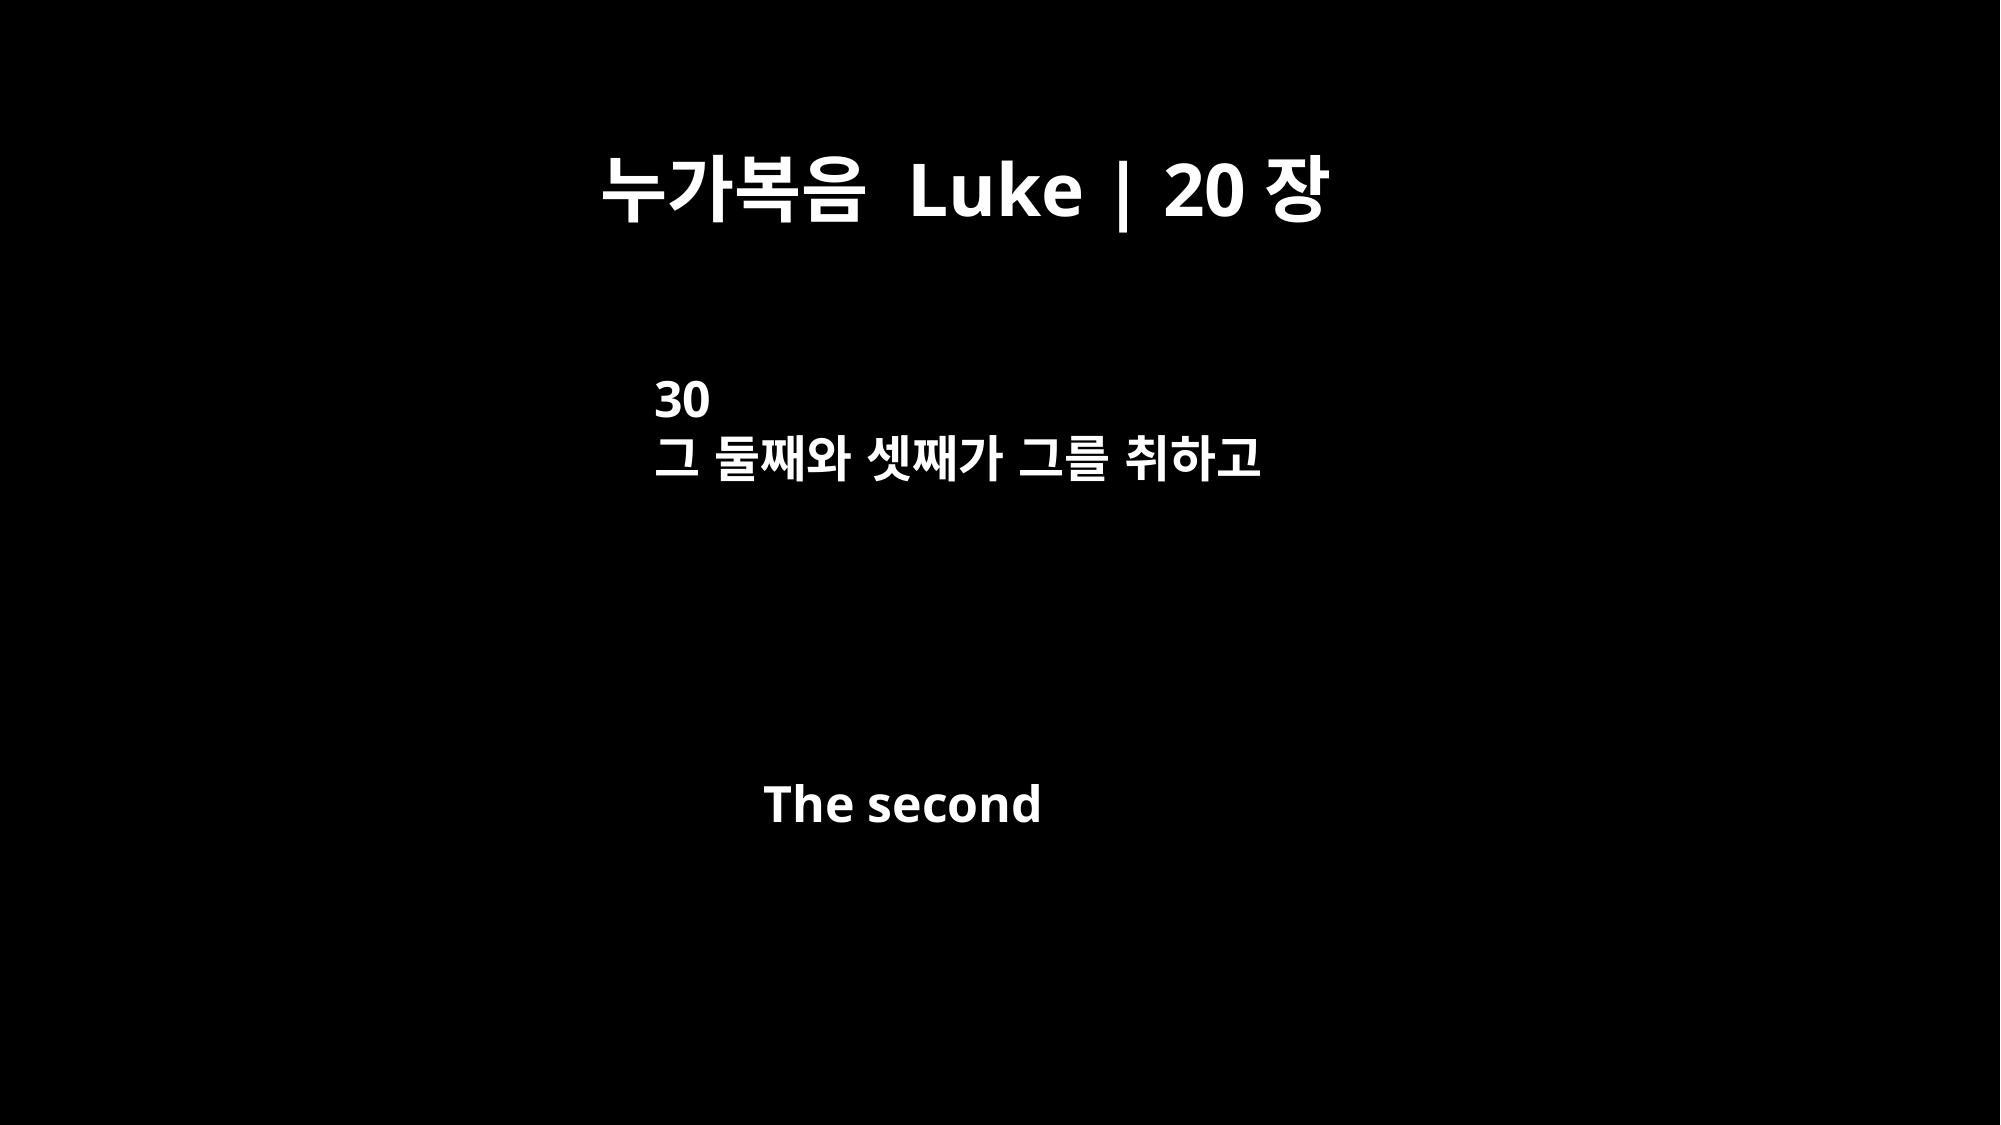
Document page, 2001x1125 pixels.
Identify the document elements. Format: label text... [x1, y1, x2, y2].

text_box The second [748, 764, 1059, 840]
text_box 30 그 둘째와 셋째가 그를 취하고 [639, 359, 1278, 495]
text_box 누가복음 Luke | 20장 [585, 136, 1347, 239]
